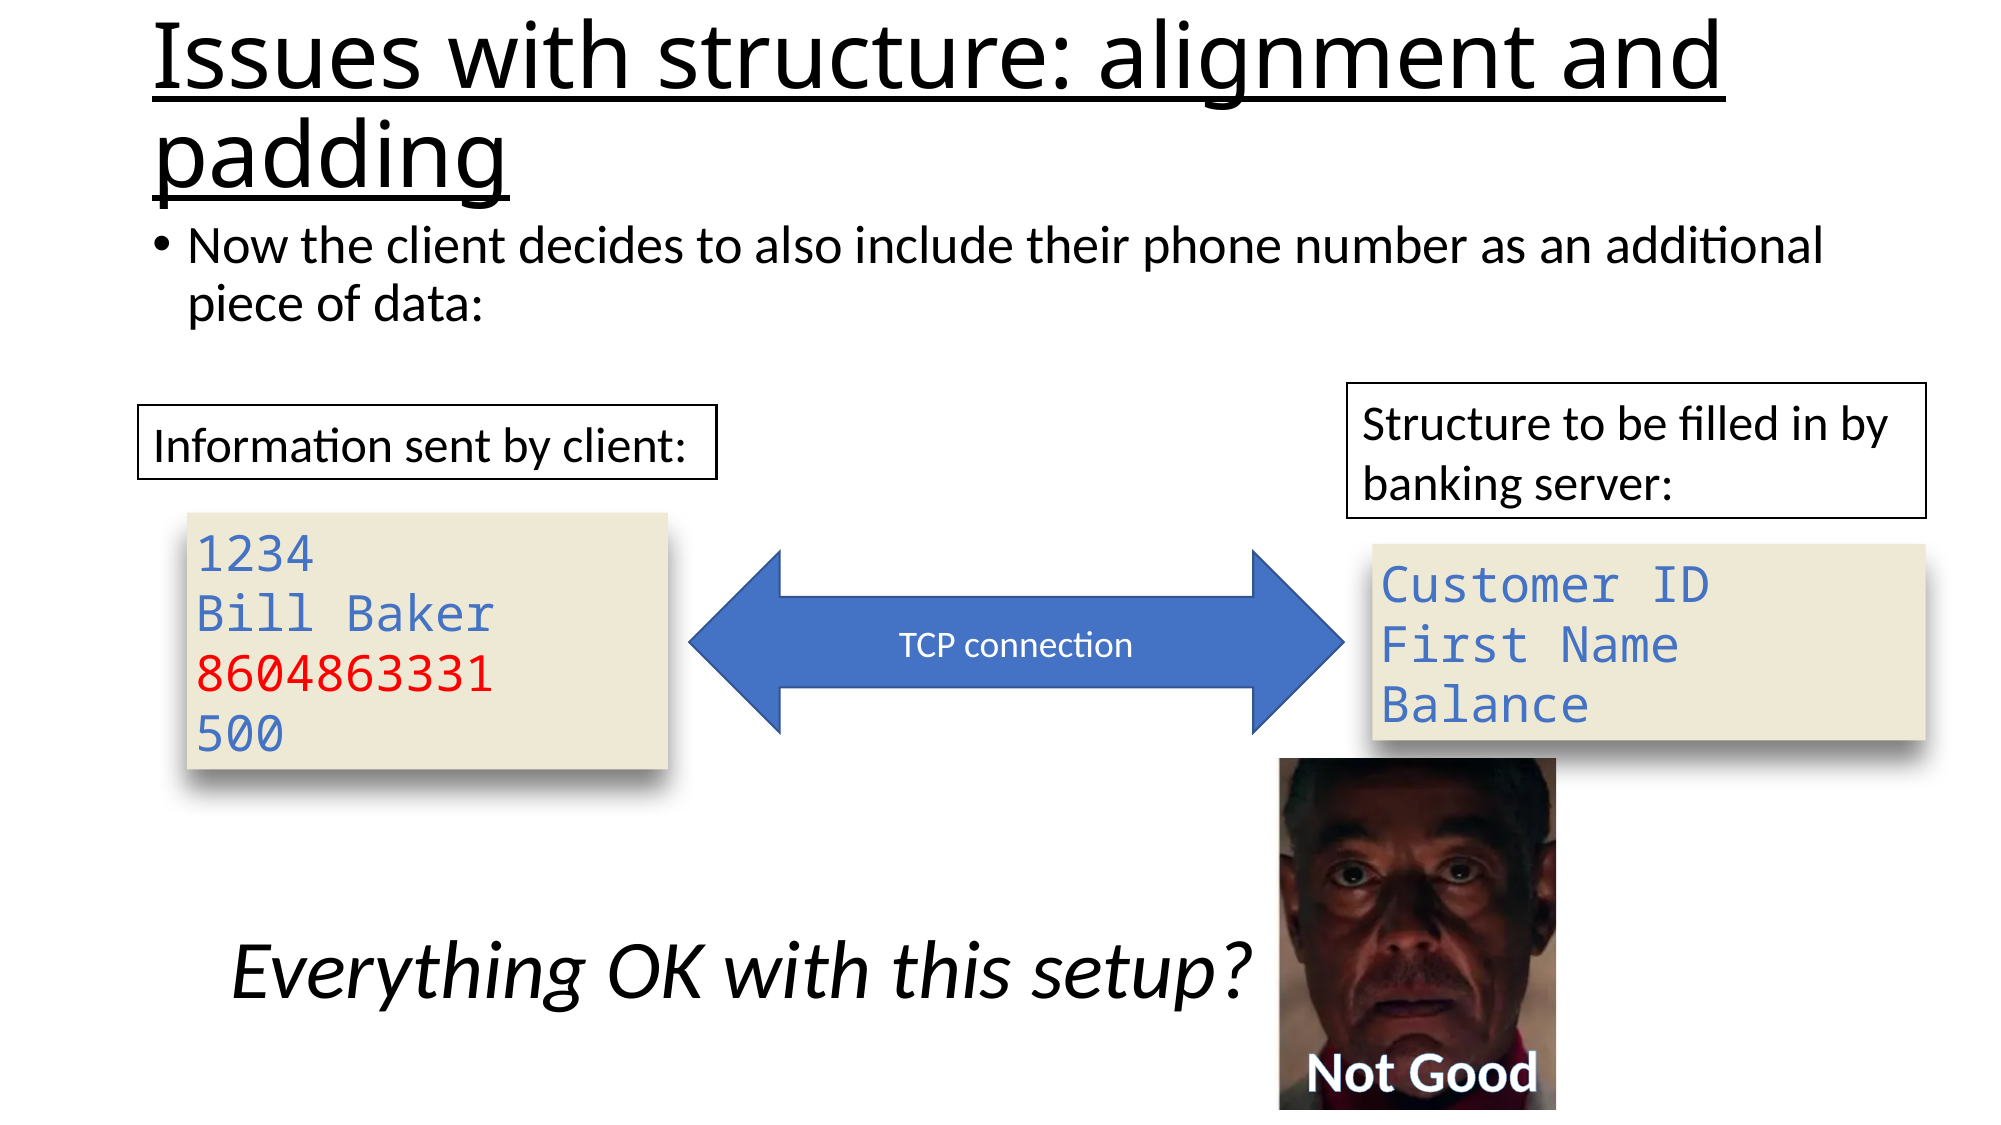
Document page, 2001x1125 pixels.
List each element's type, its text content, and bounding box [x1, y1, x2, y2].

picture [1274, 758, 1557, 1110]
text_box Not Good [1290, 1026, 1669, 1111]
text_box Customer ID First Name Balance [1372, 543, 1926, 741]
text_box Structure to be filled in by banking server: [1346, 382, 1927, 519]
text_box TCP connection [687, 549, 1346, 736]
text_box Information sent by client: [137, 404, 718, 480]
text_box 1234 Bill Baker 8604863331 500 [186, 512, 668, 770]
title Issues with structure: alignment and padding [137, 0, 1863, 209]
text_box Everything OK with this setup? [215, 907, 1274, 1023]
list Now the client decides to also include their phone number as an additional piece of data: [137, 209, 1863, 342]
